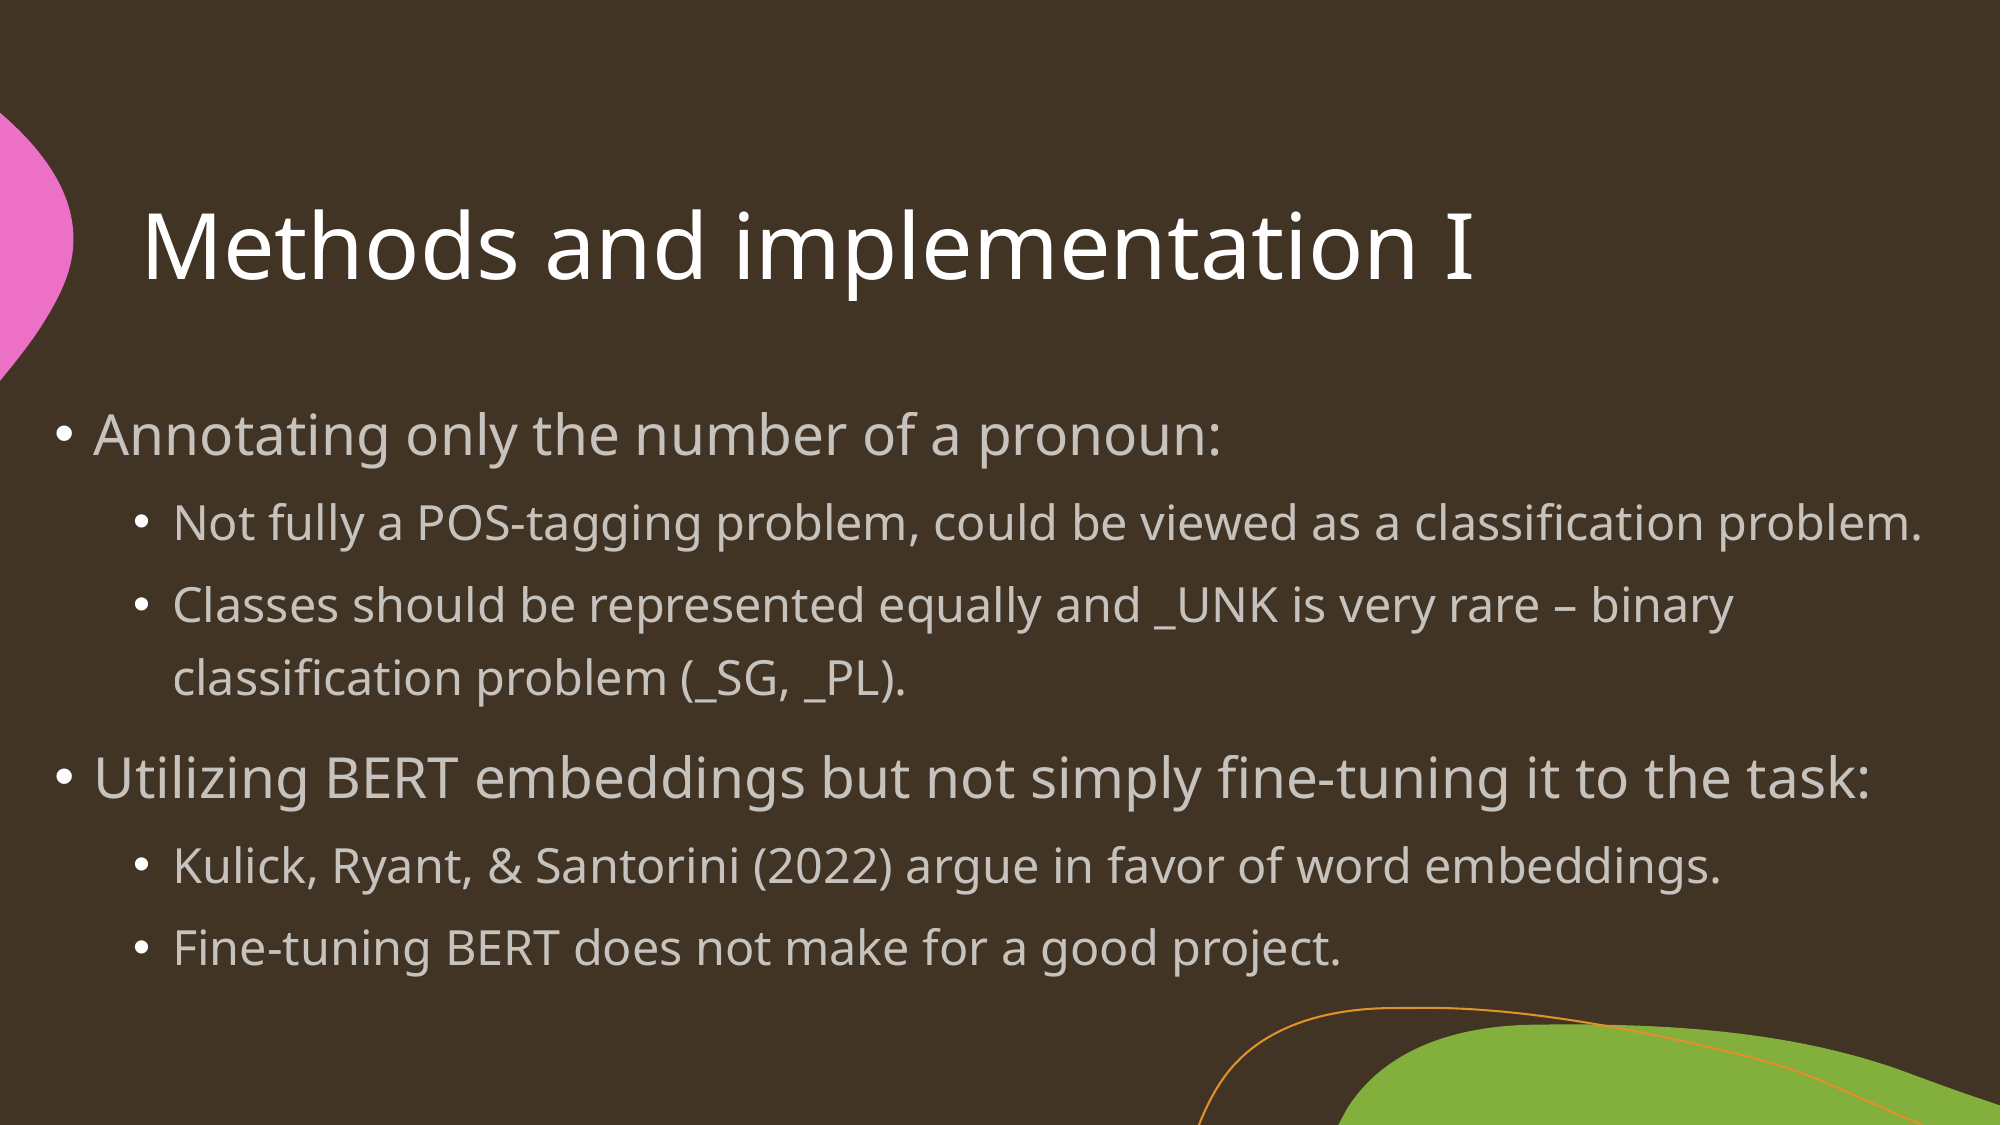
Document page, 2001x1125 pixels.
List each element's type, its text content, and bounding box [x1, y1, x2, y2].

title Methods and implementation I [125, 125, 1875, 375]
list Annotating only the number of a pronoun: Not fully a POS-tagging problem, could be viewed as a classification problem. Classes should be represented equally and _UNK is very rare – binary classification problem (_SG, _PL). Utilizing BERT embeddings but not simply fine-tuning it to the task: Kulick, Ryant, & Santorini (2022) argue in favor of word embeddings. Fine-tuning BERT does not make for a good project. [39, 375, 1945, 1002]
